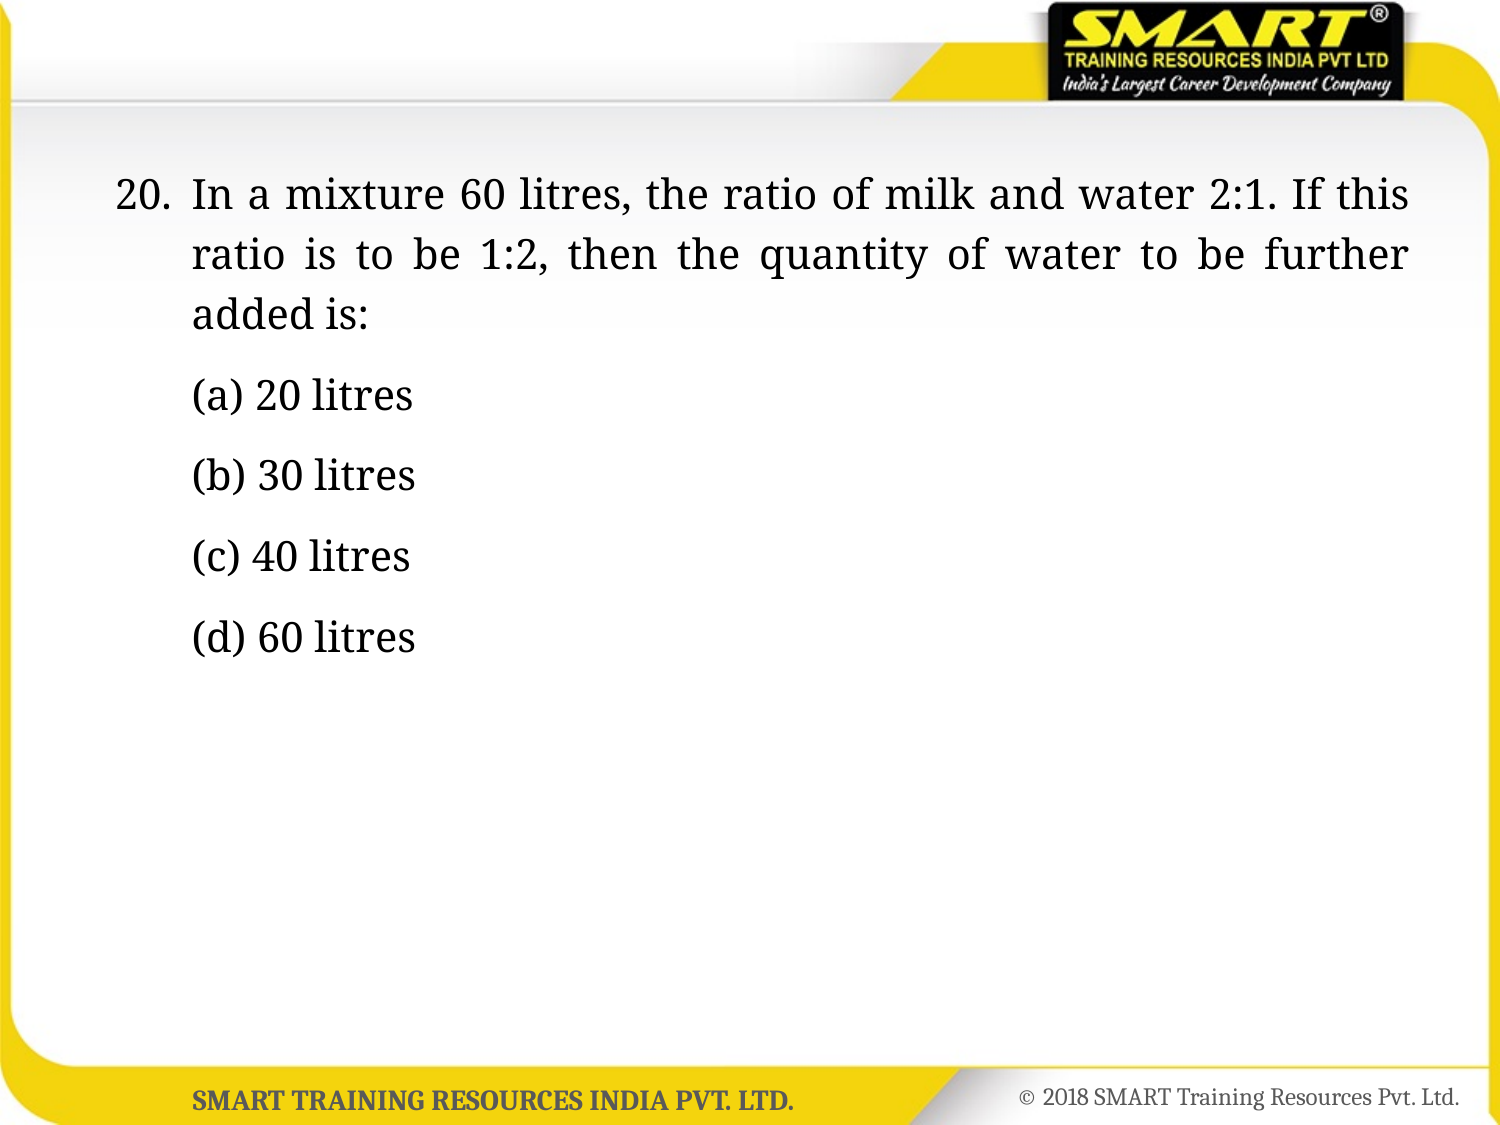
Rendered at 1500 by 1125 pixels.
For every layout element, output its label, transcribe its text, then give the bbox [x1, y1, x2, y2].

text_box 20. In a mixture 60 litres, the ratio of milk and water 2:1. If this ratio is to be 1:2, then the quantity of water to be further added is: (a) 20 litres (b) 30 litres (c) 40 litres (d) 60 litres [99, 149, 1425, 669]
picture [0, 0, 1500, 1125]
